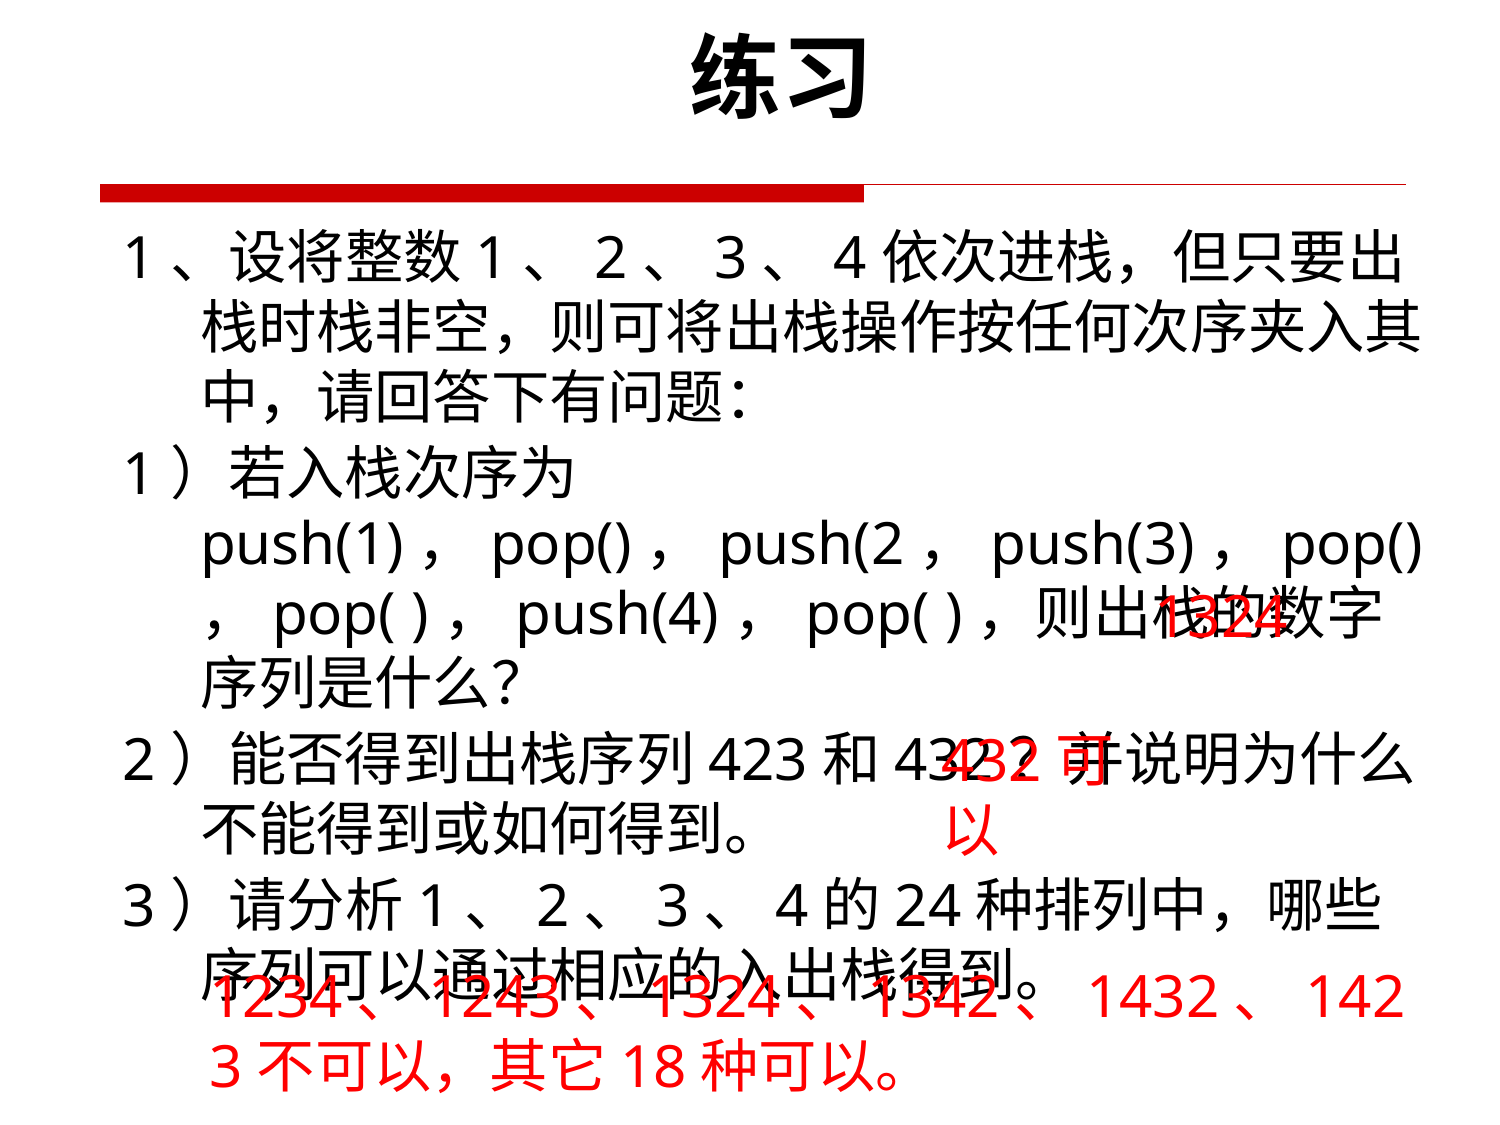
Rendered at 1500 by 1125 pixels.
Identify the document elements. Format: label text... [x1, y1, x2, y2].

text_box 432可以 [927, 715, 1176, 871]
text_box 练习 [99, 24, 1463, 150]
text_box 1324 [1139, 572, 1329, 657]
list 1、设将整数1、2、3、4依次进栈，但只要出栈时栈非空，则可将出栈操作按任何次序夹入其中，请回答下有问题： 1）若入栈次序为push(1)，pop()，push(2，push(3)，pop()，pop( )，push(4)，pop( )，则出栈的数字序列是什么？ 2）能否得到出栈序列423和432？并说明为什么不能得到或如何得到。 3）请分析1、2、3、4的24种排列中，哪些序列可以通过相应的入出栈得到。 [107, 212, 1455, 1100]
text_box 1234、1243、1324、1342、1432、1423不可以，其它18种可以。 [194, 952, 1424, 1107]
